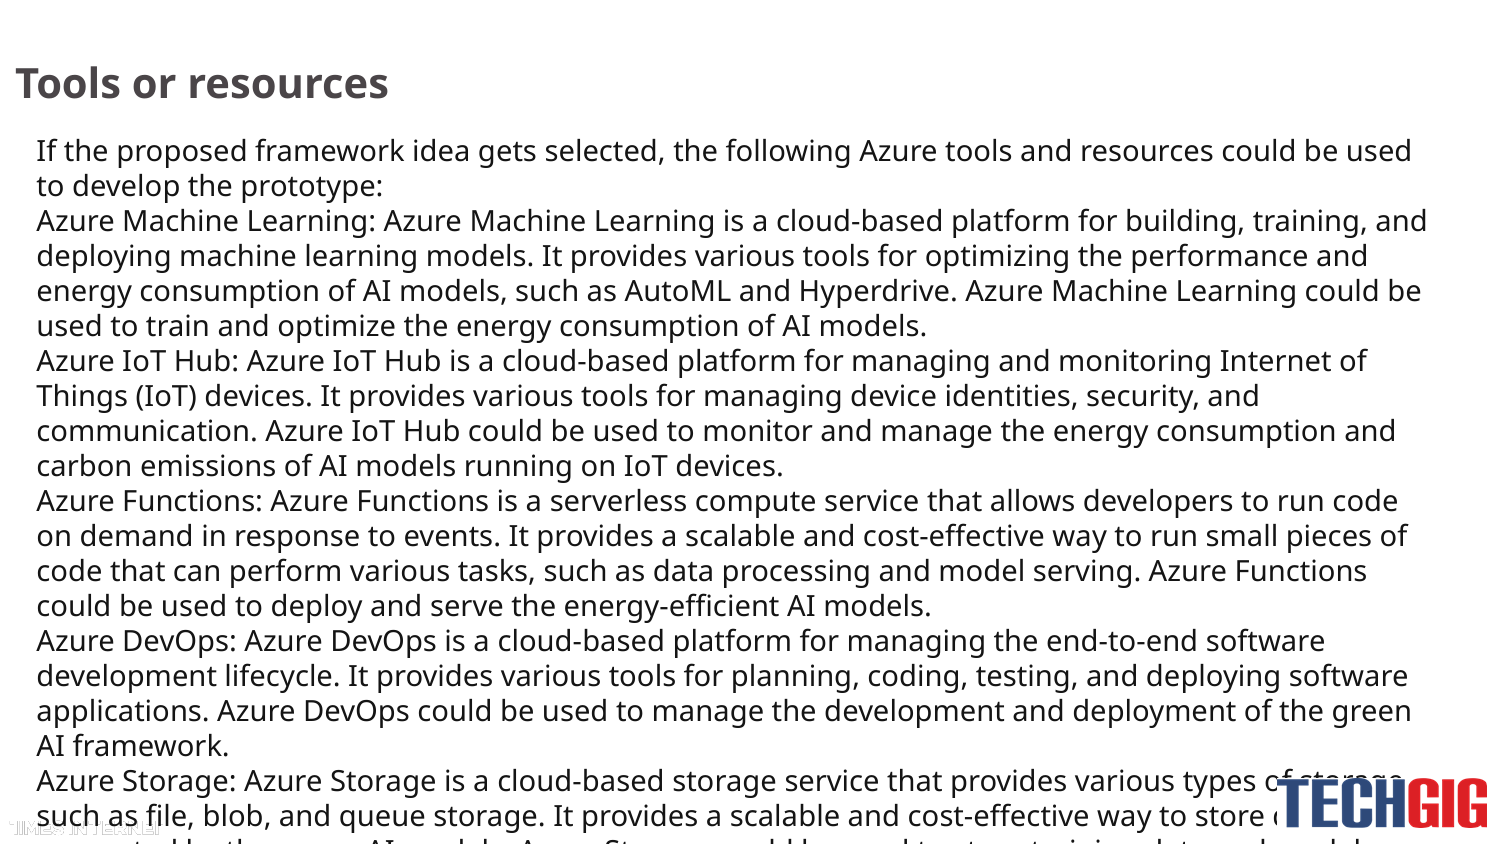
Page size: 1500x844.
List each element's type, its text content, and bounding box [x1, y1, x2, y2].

picture [1277, 777, 1488, 828]
title If the proposed framework idea gets selected, the following Azure tools and resources could be used to develop the prototype: Azure Machine Learning: Azure Machine Learning is a cloud-based platform for building, training, and deploying machine learning models. It provides various tools for optimizing the performance and energy consumption of AI models, such as AutoML and Hyperdrive. Azure Machine Learning could be used to train and optimize the energy consumption of AI models. Azure IoT Hub: Azure IoT Hub is a cloud-based platform for managing and monitoring Internet of Things (IoT) devices. It provides various tools for managing device identities, security, and communication. Azure IoT Hub could be used to monitor and manage the energy consumption and carbon emissions of AI models running on IoT devices. Azure Functions: Azure Functions is a serverless compute service that allows developers to run code on demand in response to events. It provides a scalable and cost-effective way to run small pieces of code that can perform various tasks, such as data processing and model serving. Azure Functions could be used to deploy and serve the energy-efficient AI models. Azure DevOps: Azure DevOps is a cloud-based platform for managing the end-to-end software development lifecycle. It provides various tools for planning, coding, testing, and deploying software applications. Azure DevOps could be used to manage the development and deployment of the green AI framework. Azure Storage: Azure Storage is a cloud-based storage service that provides various types of storage, such as file, blob, and queue storage. It provides a scalable and cost-effective way to store data generated by the green AI models. Azure Storage could be used to store training data and model checkpoints. [21, 117, 1455, 802]
picture [8, 818, 164, 837]
title Tools or resources [0, 41, 1359, 137]
